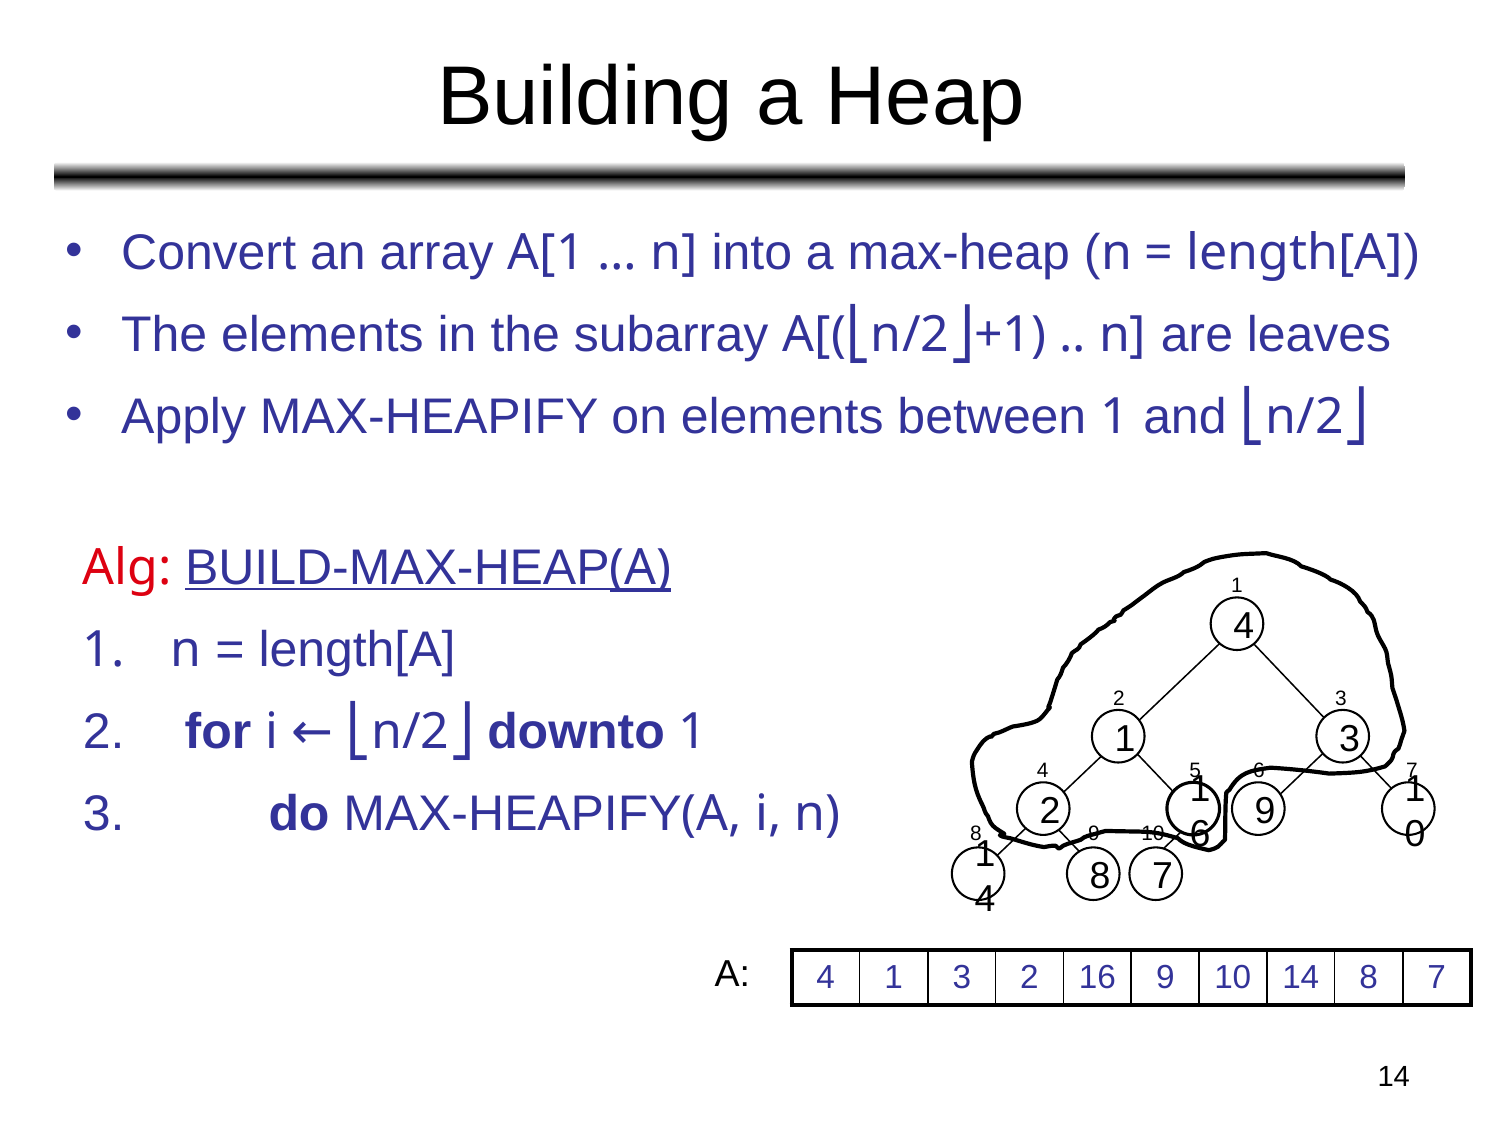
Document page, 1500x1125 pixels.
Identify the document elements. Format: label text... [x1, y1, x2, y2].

text_box A: [699, 941, 766, 1002]
title Building a Heap [55, 16, 1406, 166]
list Alg: BUILD-MAX-HEAP(A) n = length[A] for i ← ⎣n/2⎦ downto 1 do MAX-HEAPIFY(A, i, n) [67, 650, 943, 879]
table_header 16 [1064, 952, 1130, 1003]
table_header 9 [1132, 952, 1198, 1003]
table_header 1 [860, 952, 927, 1003]
text_box [1204, 553, 1296, 562]
table_header 3 [929, 952, 995, 1003]
table_header 2 [996, 952, 1063, 1003]
table_header 8 [1335, 952, 1402, 1003]
table_header 10 [1200, 952, 1266, 1003]
text_box ‹#› [1074, 1049, 1425, 1103]
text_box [951, 564, 1435, 901]
table_header 4 [794, 952, 859, 1003]
list Convert an array A[1 … n] into a max-heap (n = length[A]) The elements in the subarray A[(⎣n/2⎦+1) .. n] are leaves Apply MAX-HEAPIFY on elements between 1 and ⎣n/2⎦ [50, 200, 1438, 650]
table_header 14 [1268, 952, 1334, 1003]
table_header 7 [1404, 952, 1469, 1003]
